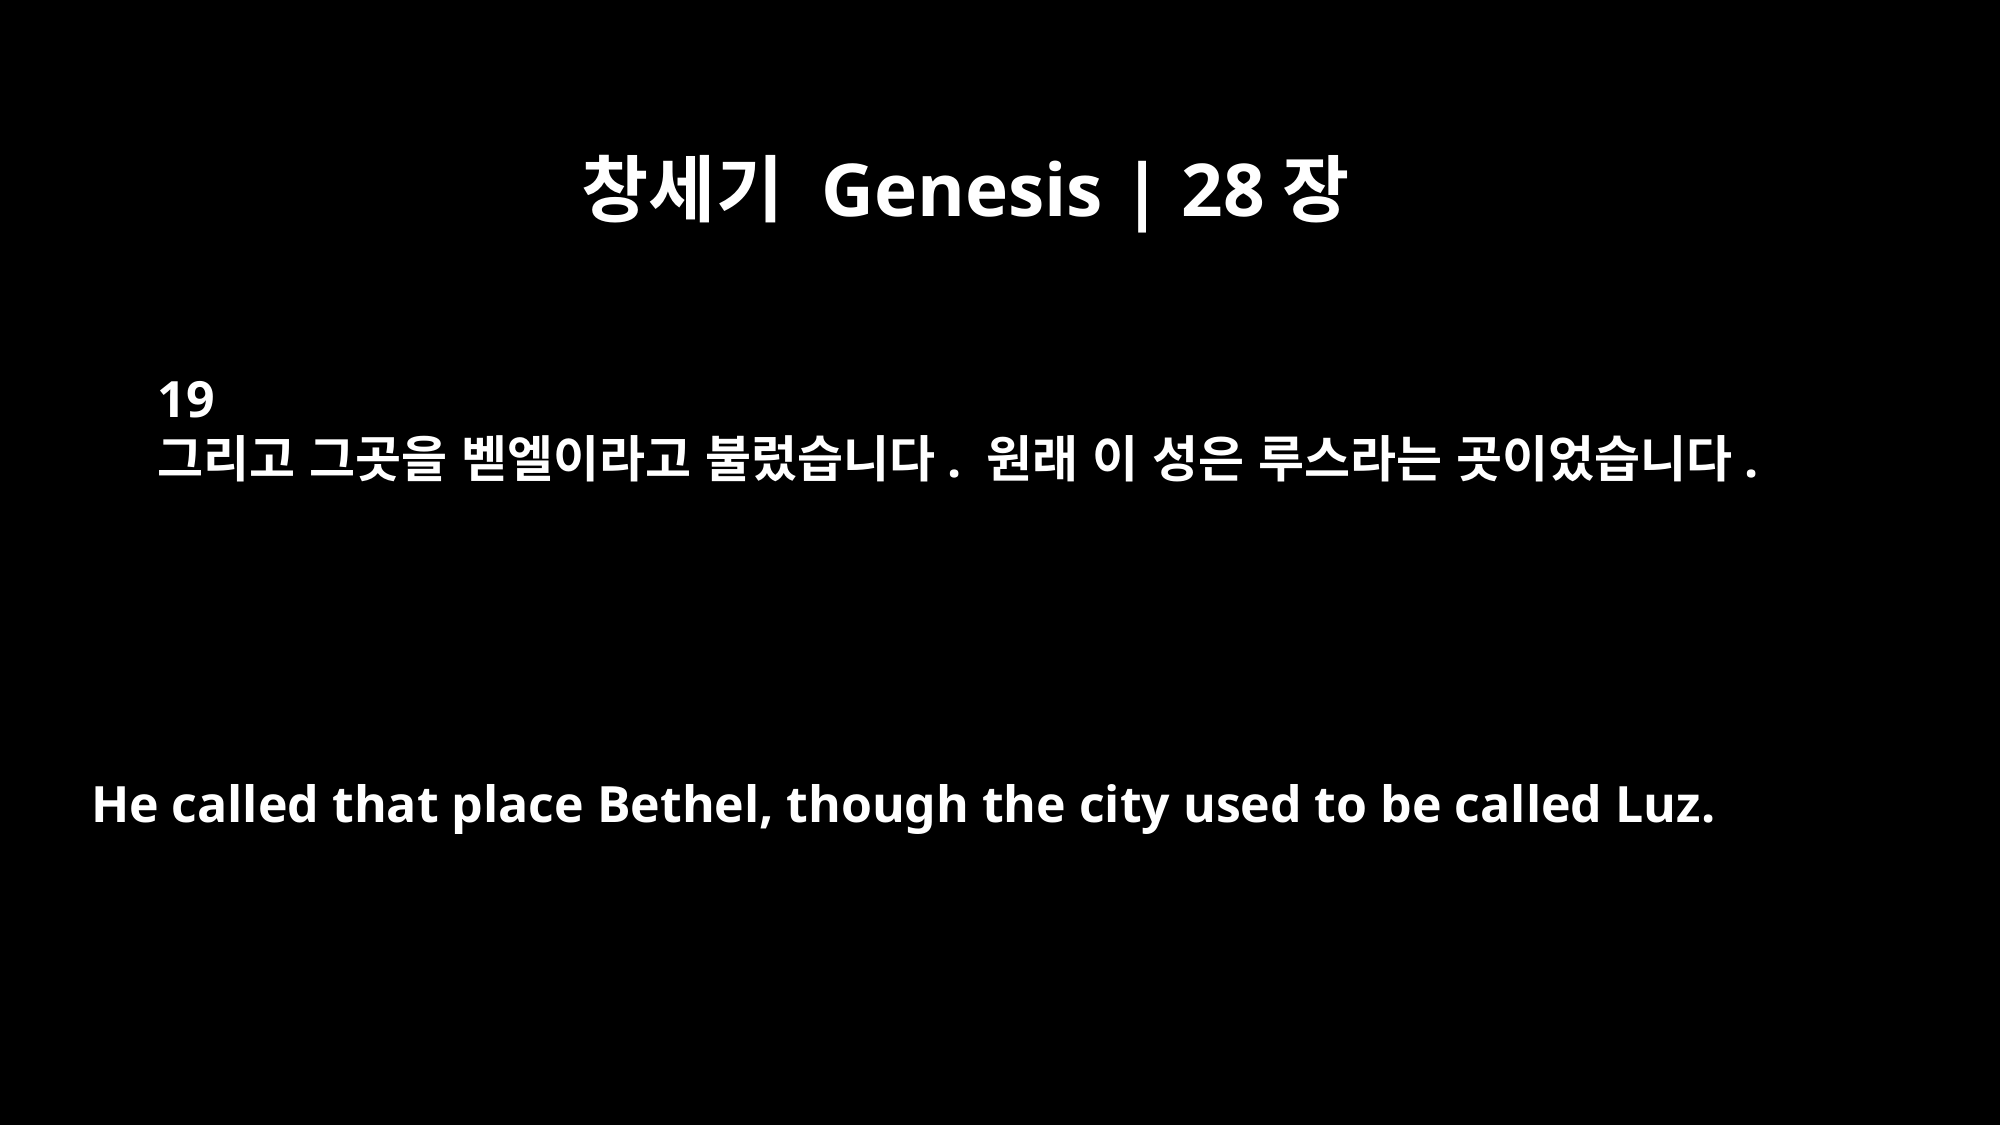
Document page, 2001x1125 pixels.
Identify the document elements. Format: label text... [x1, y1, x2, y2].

text_box He called that place Bethel, though the city used to be called Luz. [76, 764, 1732, 840]
text_box 창세기 Genesis | 28장 [566, 136, 1365, 239]
text_box 19 그리고 그곳을 벧엘이라고 불렀습니다. 원래 이 성은 루스라는 곳이었습니다. [142, 359, 1775, 495]
